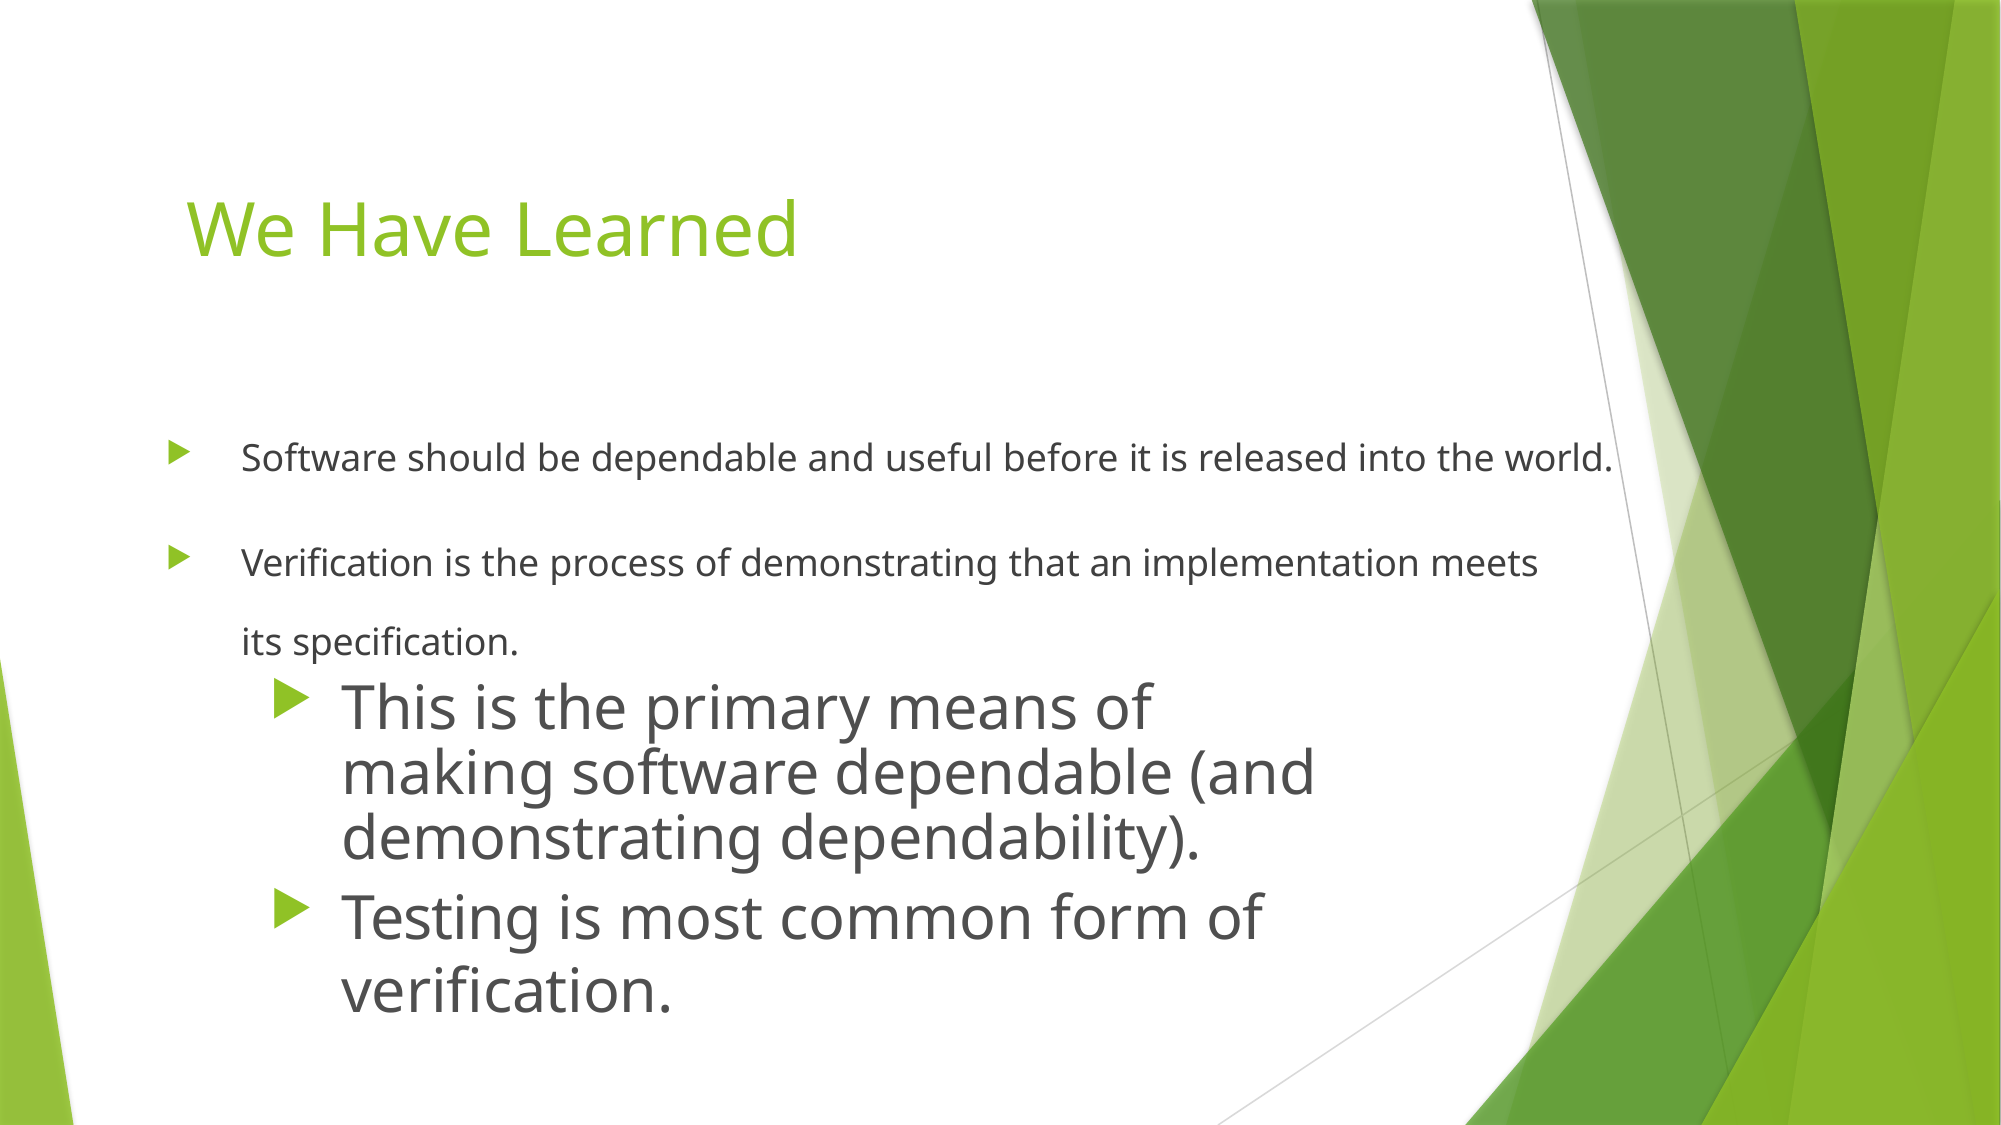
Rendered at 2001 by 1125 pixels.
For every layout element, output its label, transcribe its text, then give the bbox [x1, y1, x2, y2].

list Software should be dependable and useful before it is released into the world. Verification is the process of demonstrating that an implementation meets its specification. This is the primary means of making software dependable (and demonstrating dependability). Testing is most common form of verification. [138, 347, 1619, 1039]
title We Have Learned [183, 129, 2000, 321]
slide_number 40 [1409, 694, 1522, 1125]
